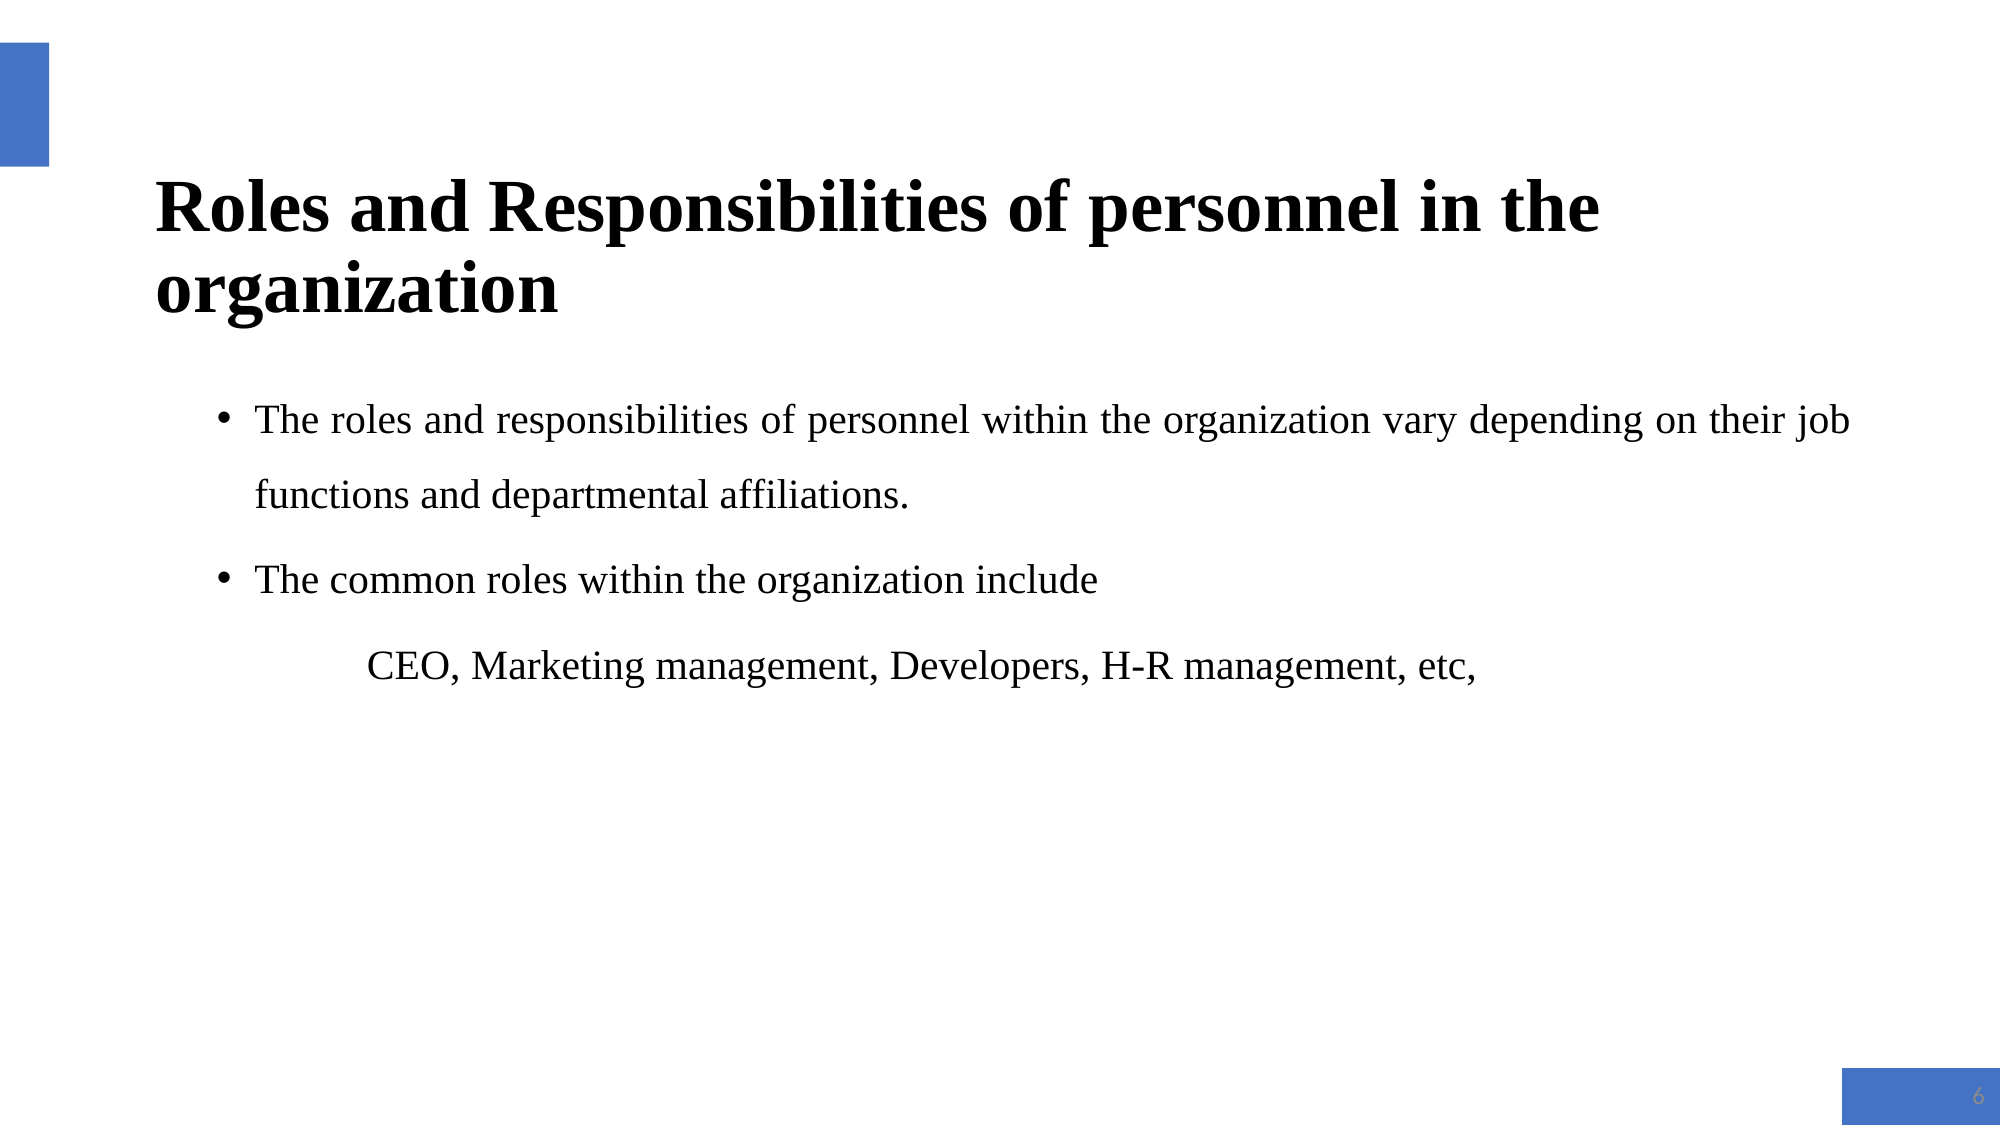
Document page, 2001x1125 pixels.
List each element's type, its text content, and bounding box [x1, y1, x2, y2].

title Roles and Responsibilities of personnel in the organization [140, 98, 1957, 316]
slide_number 6 [1867, 1065, 2000, 1125]
list The roles and responsibilities of personnel within the organization vary depending on their job functions and departmental affiliations. The common roles within the organization include CEO, Marketing management, Developers, H-R management, etc, [126, 289, 1868, 990]
